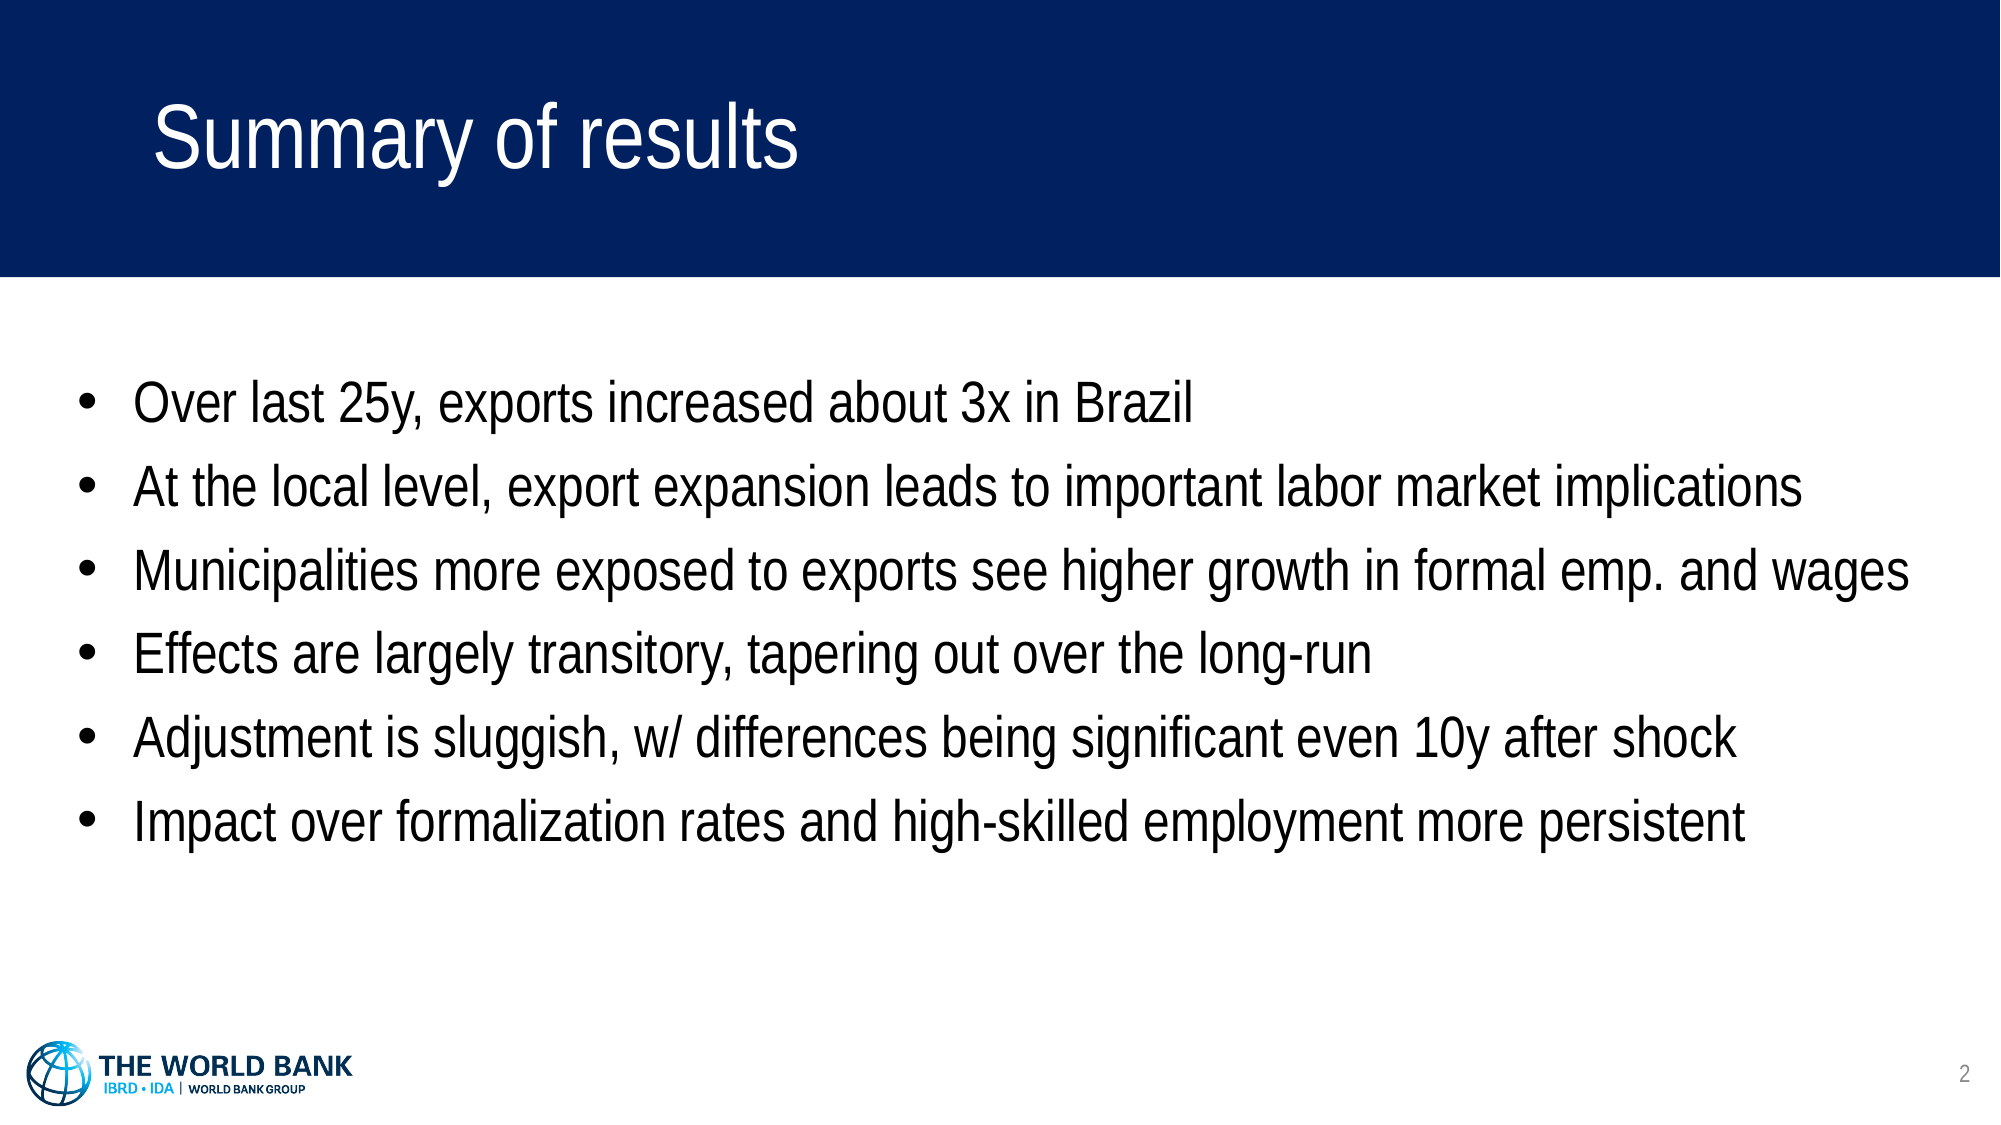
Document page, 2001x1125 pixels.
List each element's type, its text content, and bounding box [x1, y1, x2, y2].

slide_number 2 [1923, 1042, 1986, 1103]
picture [12, 1035, 375, 1111]
text_box Over last 25y, exports increased about 3x in Brazil At the local level, export expansion leads to important labor market implications Municipalities more exposed to exports see higher growth in formal emp. and wages Effects are largely transitory, tapering out over the long-run Adjustment is sluggish, w/ differences being significant even 10y after shock Impact over formalization rates and high-skilled employment more persistent [62, 364, 1950, 937]
title Summary of results [137, 0, 1863, 278]
